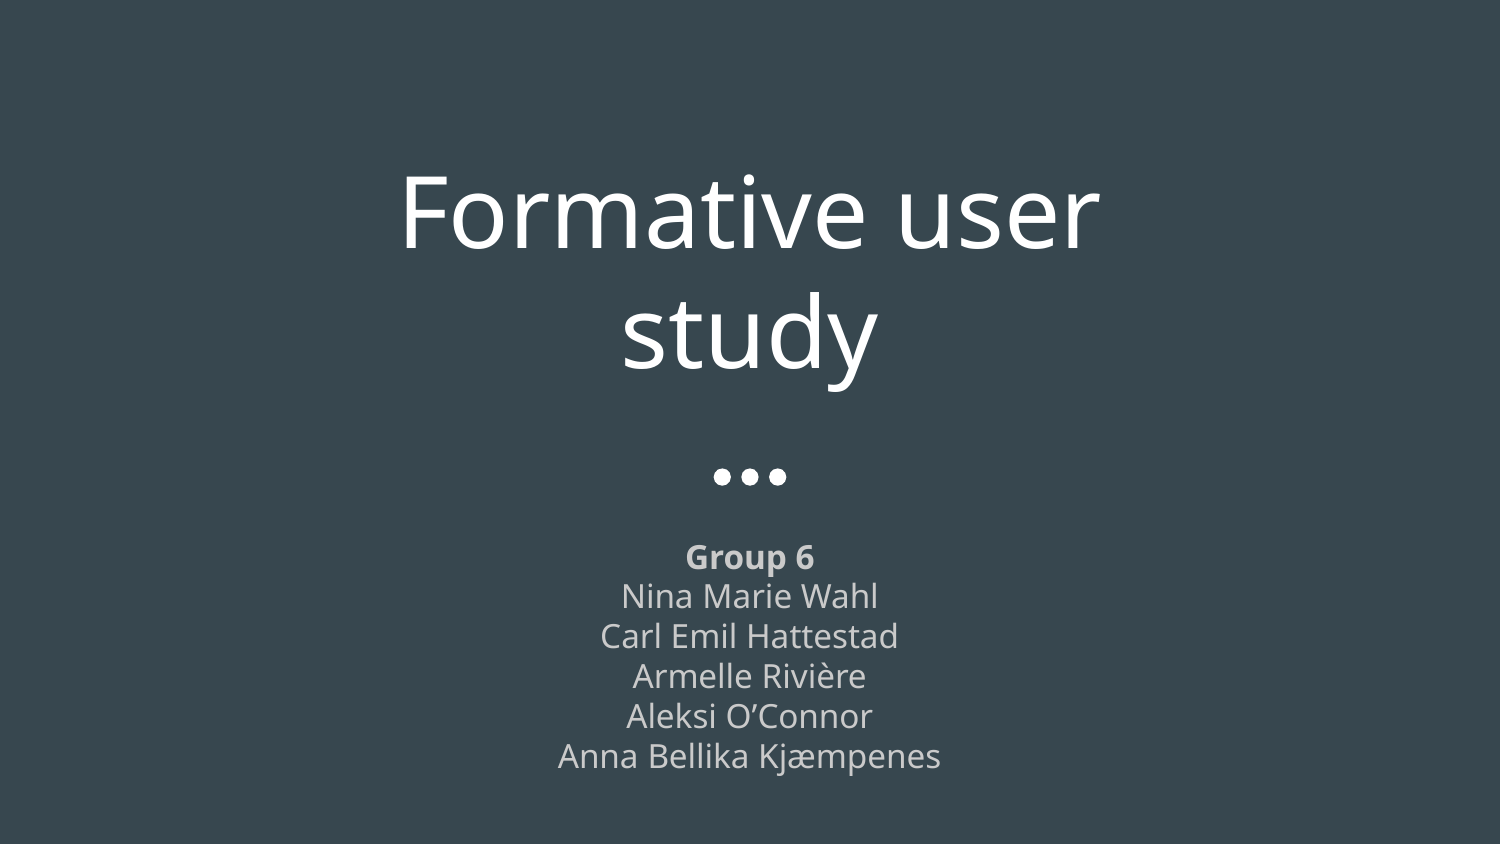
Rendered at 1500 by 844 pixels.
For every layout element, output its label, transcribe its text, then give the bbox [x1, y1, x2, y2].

subtitle Group 6 Nina Marie Wahl Carl Emil Hattestad Armelle Rivière Aleksi O’Connor Anna Bellika Kjæmpenes [110, 520, 1390, 651]
title Formative user study [348, 140, 1152, 404]
